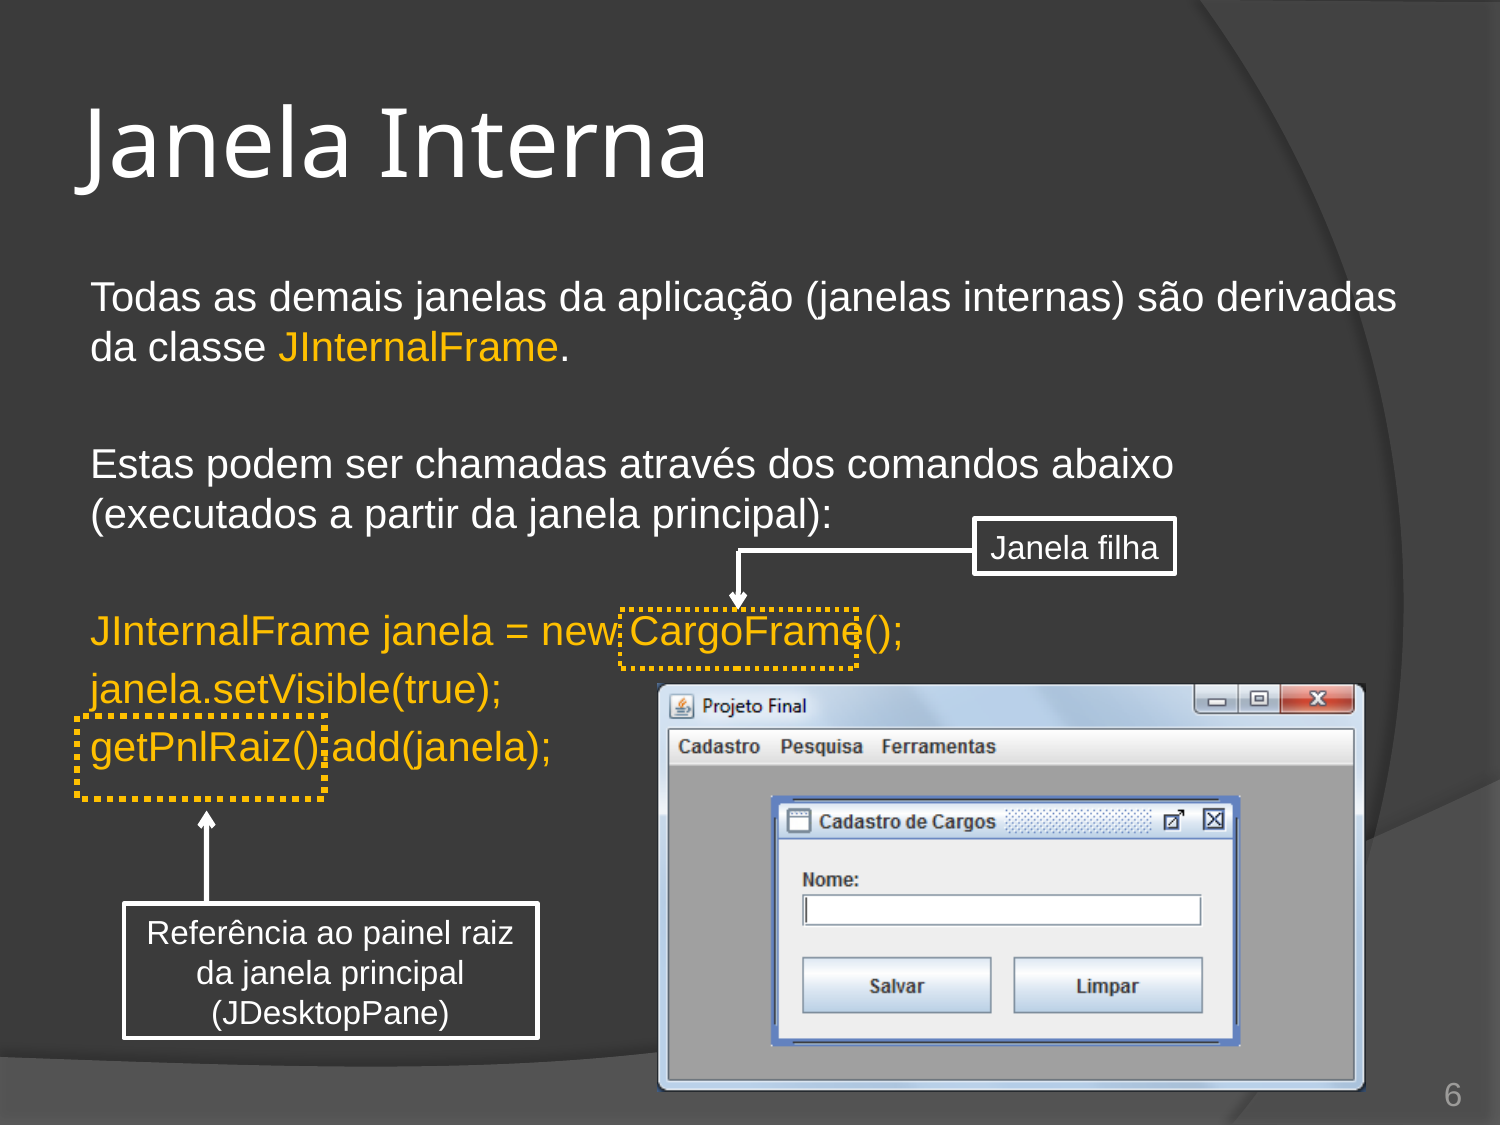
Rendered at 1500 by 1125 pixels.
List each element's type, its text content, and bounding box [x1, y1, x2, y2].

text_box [619, 518, 1176, 670]
list Todas as demais janelas da aplicação (janelas internas) são derivadas da classe JInternalFrame. Estas podem ser chamadas através dos comandos abaixo (executados a partir da janela principal): JInternalFrame janela = new CargoFrame(); janela.setVisible(true); getPnlRaiz().add(janela); [74, 262, 1424, 575]
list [657, 683, 1366, 1092]
slide_number 6 [1337, 1053, 1463, 1114]
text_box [76, 715, 538, 1041]
title Janela Interna [74, 44, 1301, 233]
